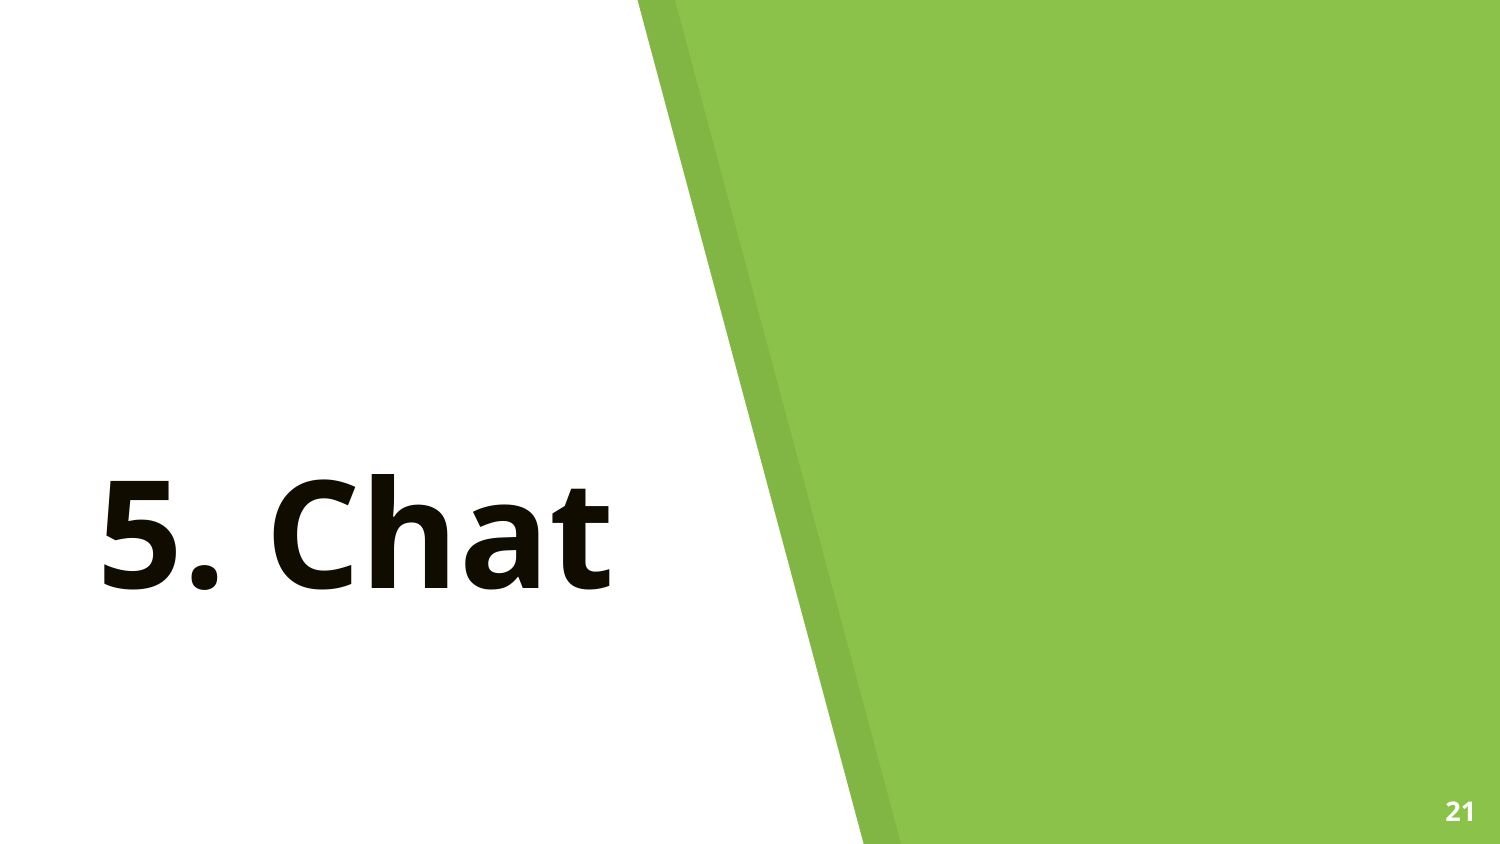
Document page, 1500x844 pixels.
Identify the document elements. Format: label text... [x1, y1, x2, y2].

title 5. Chat [82, 142, 661, 634]
slide_number 21 [1401, 779, 1492, 844]
